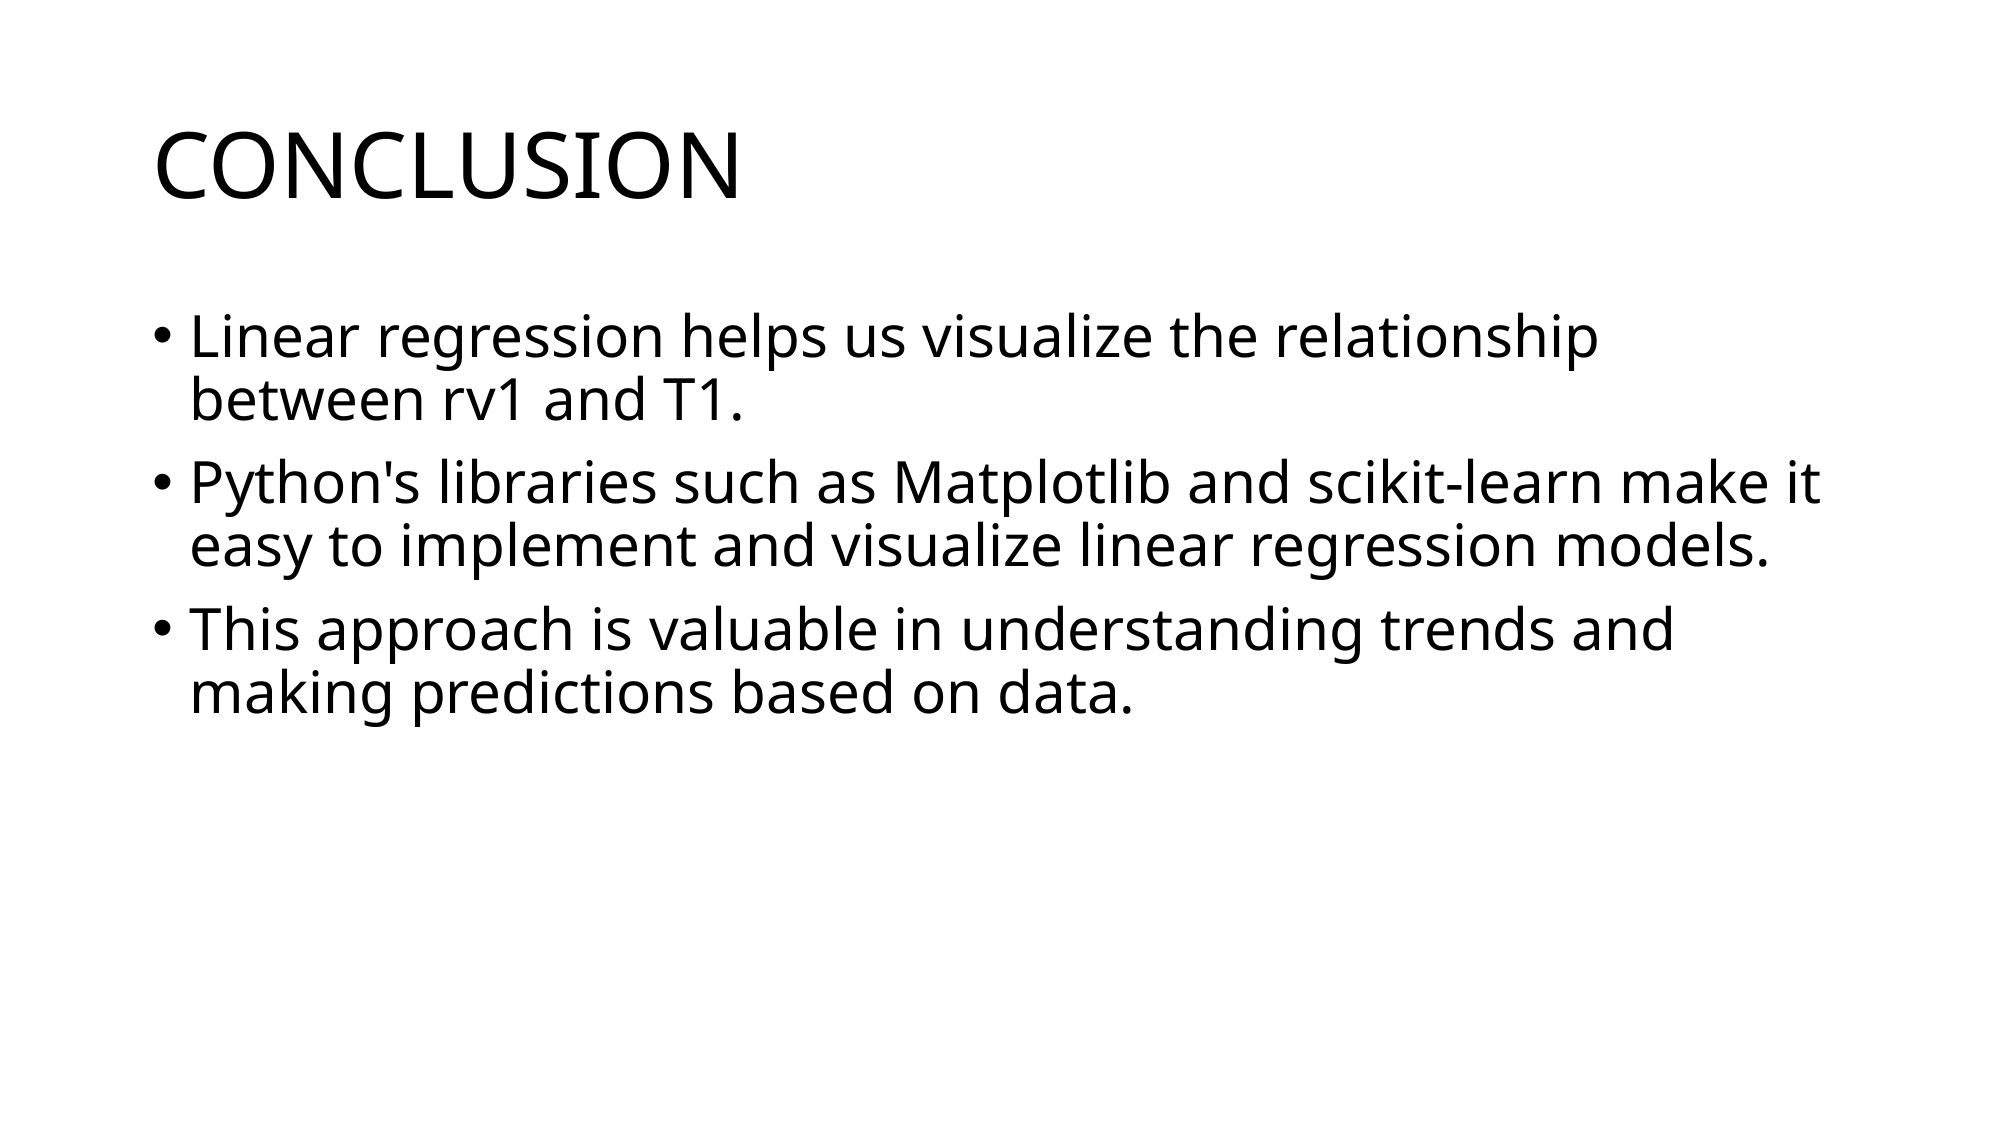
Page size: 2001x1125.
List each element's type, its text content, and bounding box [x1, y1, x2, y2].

title CONCLUSION [137, 59, 1863, 278]
list Linear regression helps us visualize the relationship between rv1 and T1. Python's libraries such as Matplotlib and scikit-learn make it easy to implement and visualize linear regression models. This approach is valuable in understanding trends and making predictions based on data. [137, 299, 1863, 1014]
